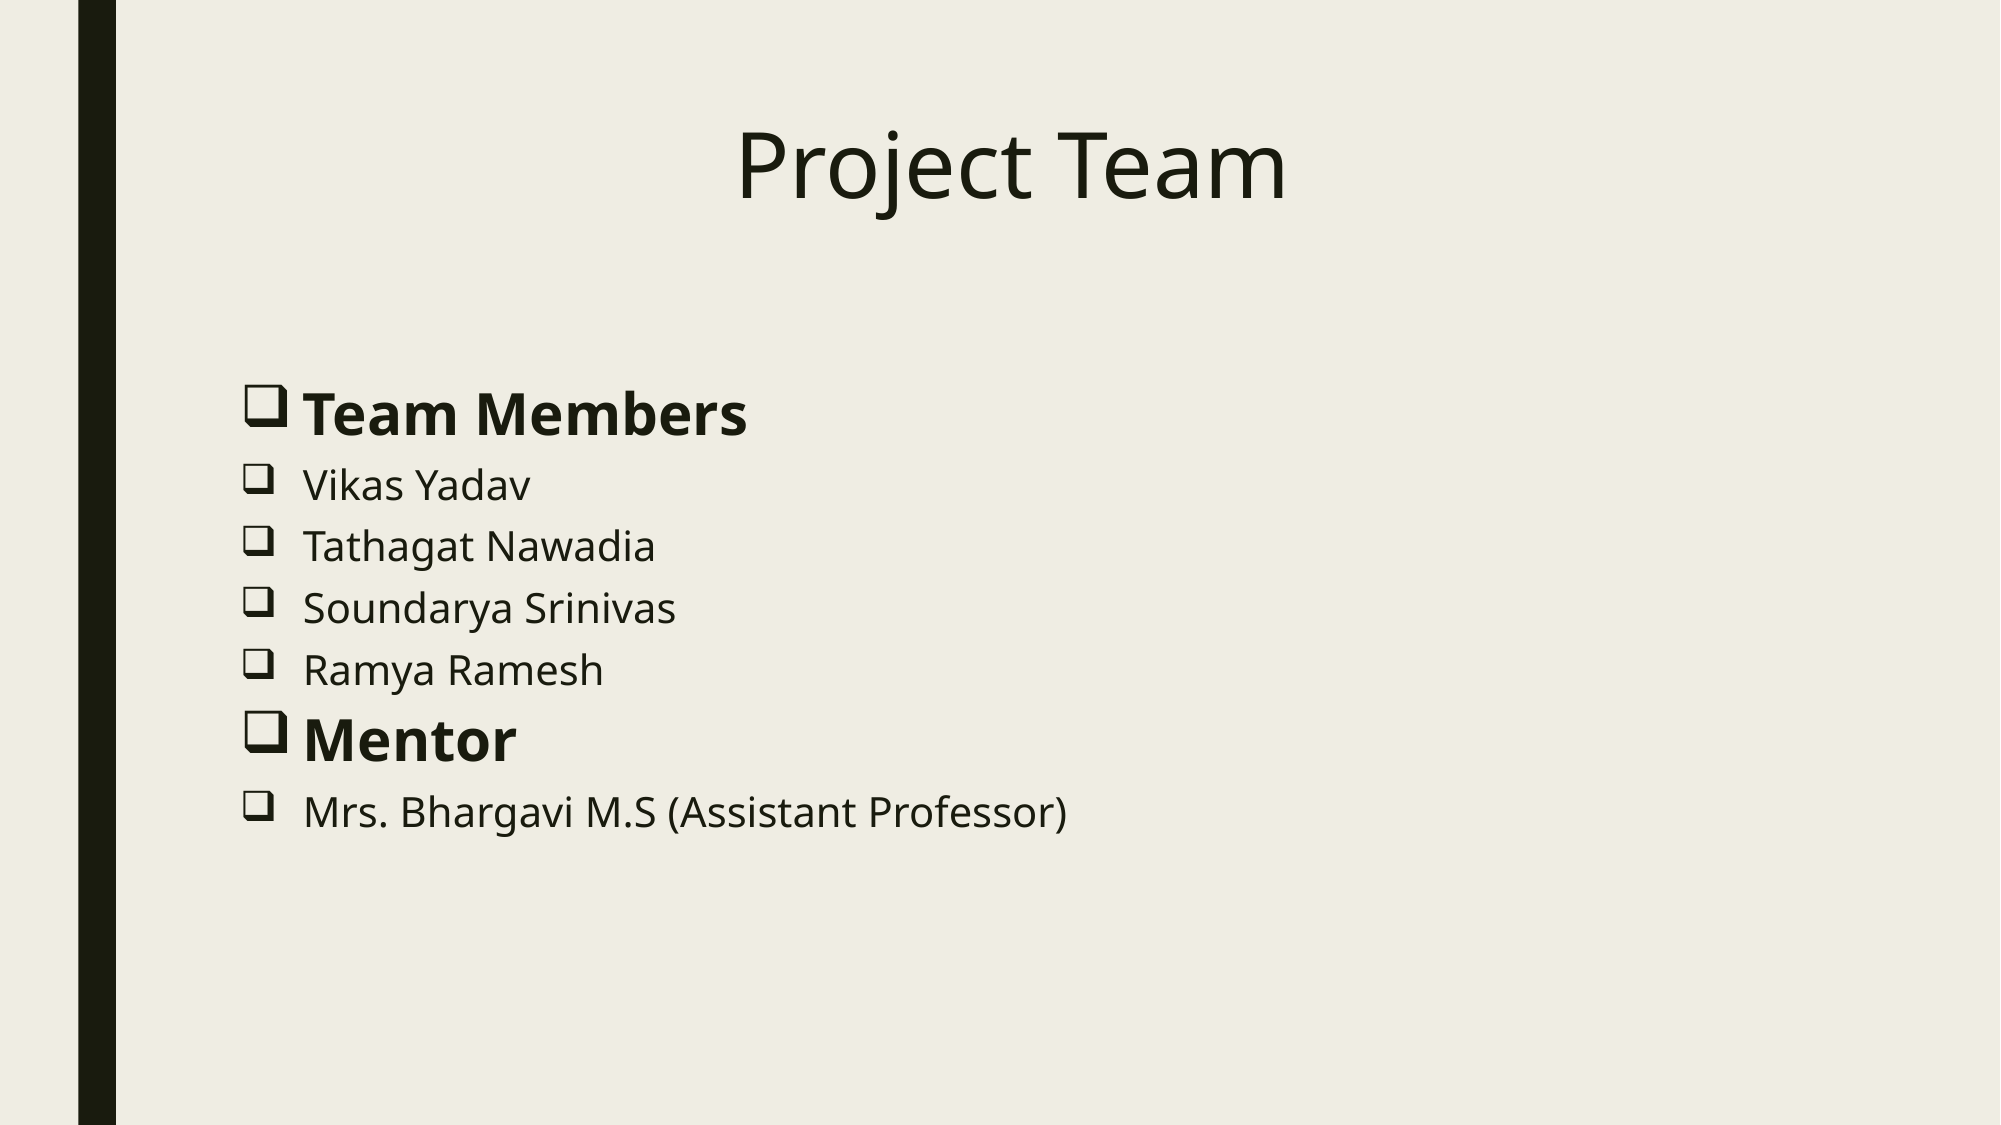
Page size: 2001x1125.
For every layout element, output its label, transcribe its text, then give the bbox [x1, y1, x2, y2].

list Team Members Vikas Yadav Tathagat Nawadia Soundarya Srinivas Ramya Ramesh Mentor Mrs. Bhargavi M.S (Assistant Professor) [225, 375, 1800, 963]
title Project Team [225, 112, 1800, 252]
